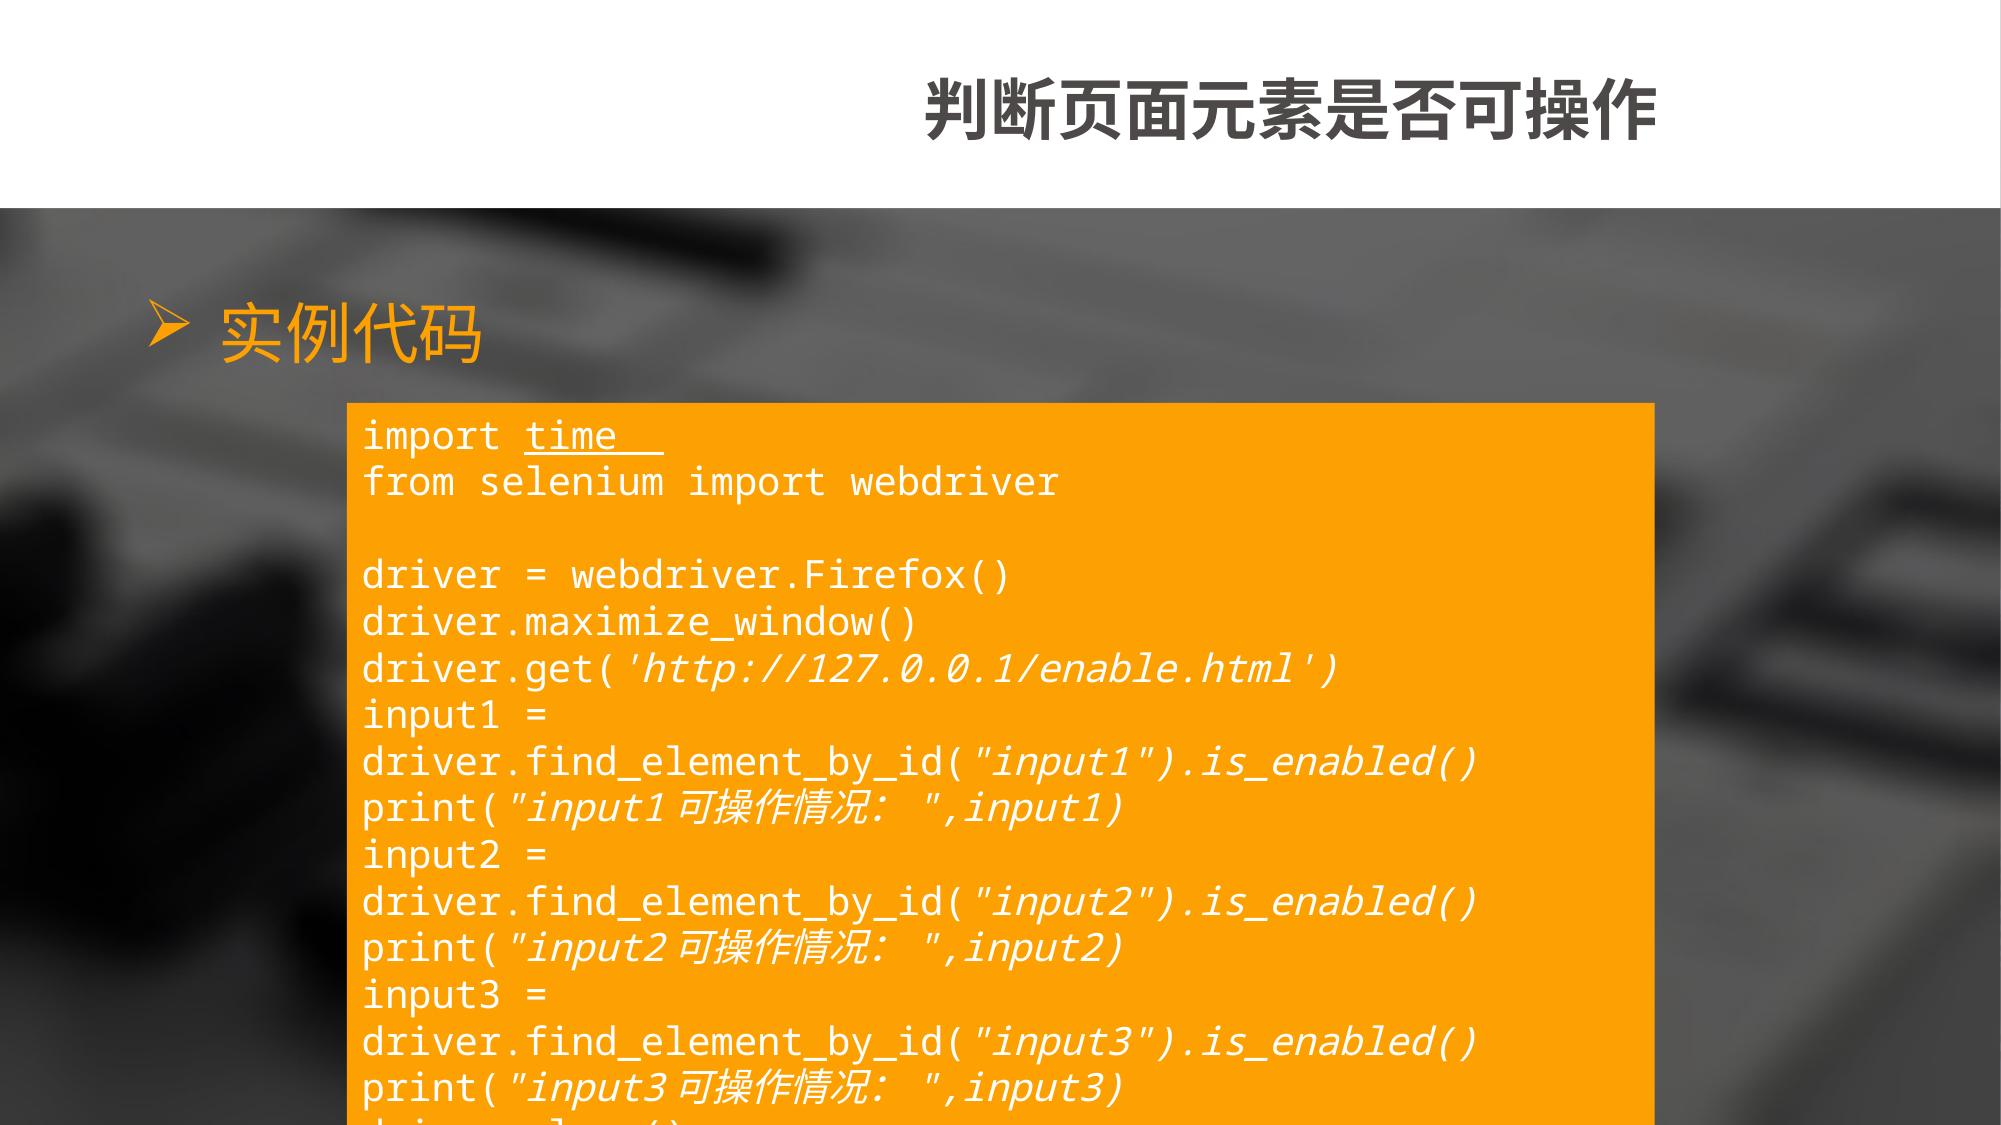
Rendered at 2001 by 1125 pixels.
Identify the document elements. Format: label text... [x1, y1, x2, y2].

text_box import time from selenium import webdriver driver = webdriver.Firefox() driver.maximize_window() driver.get('http://127.0.0.1/enable.html') input1 = driver.find_element_by_id("input1").is_enabled() print("input1可操作情况：",input1) input2 = driver.find_element_by_id("input2").is_enabled() print("input2可操作情况：",input2) input3 = driver.find_element_by_id("input3").is_enabled() print("input3可操作情况：",input3) driver.close() [346, 402, 1655, 1125]
picture [0, 209, 2001, 1125]
title 判断页面元素是否可操作 [909, 60, 1700, 278]
list 实例代码 [128, 284, 1873, 1036]
